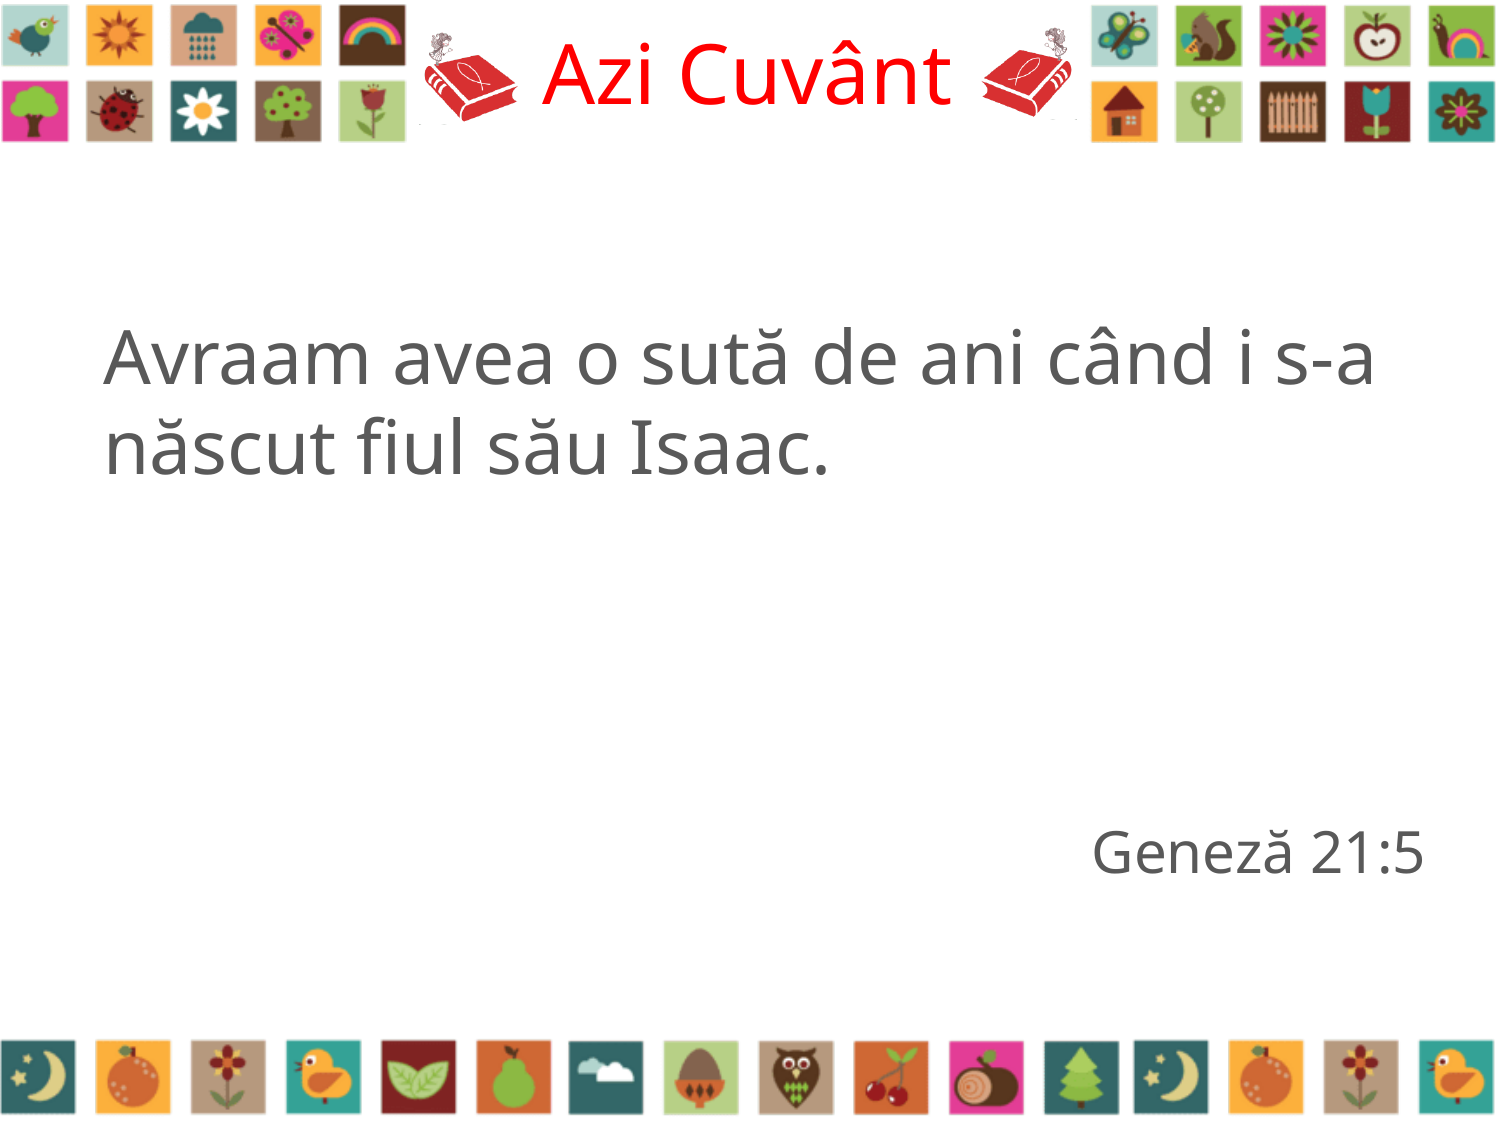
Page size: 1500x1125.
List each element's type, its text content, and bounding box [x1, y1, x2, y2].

text_box Geneză 21:5 [808, 807, 1441, 893]
picture [950, 3, 1500, 150]
picture [0, 3, 550, 150]
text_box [0, 1028, 1500, 1118]
text_box Azi Cuvânt [425, 13, 1077, 129]
text_box Avraam avea o sută de ani când i s-a născut fiul său Isaac. [88, 302, 1459, 588]
